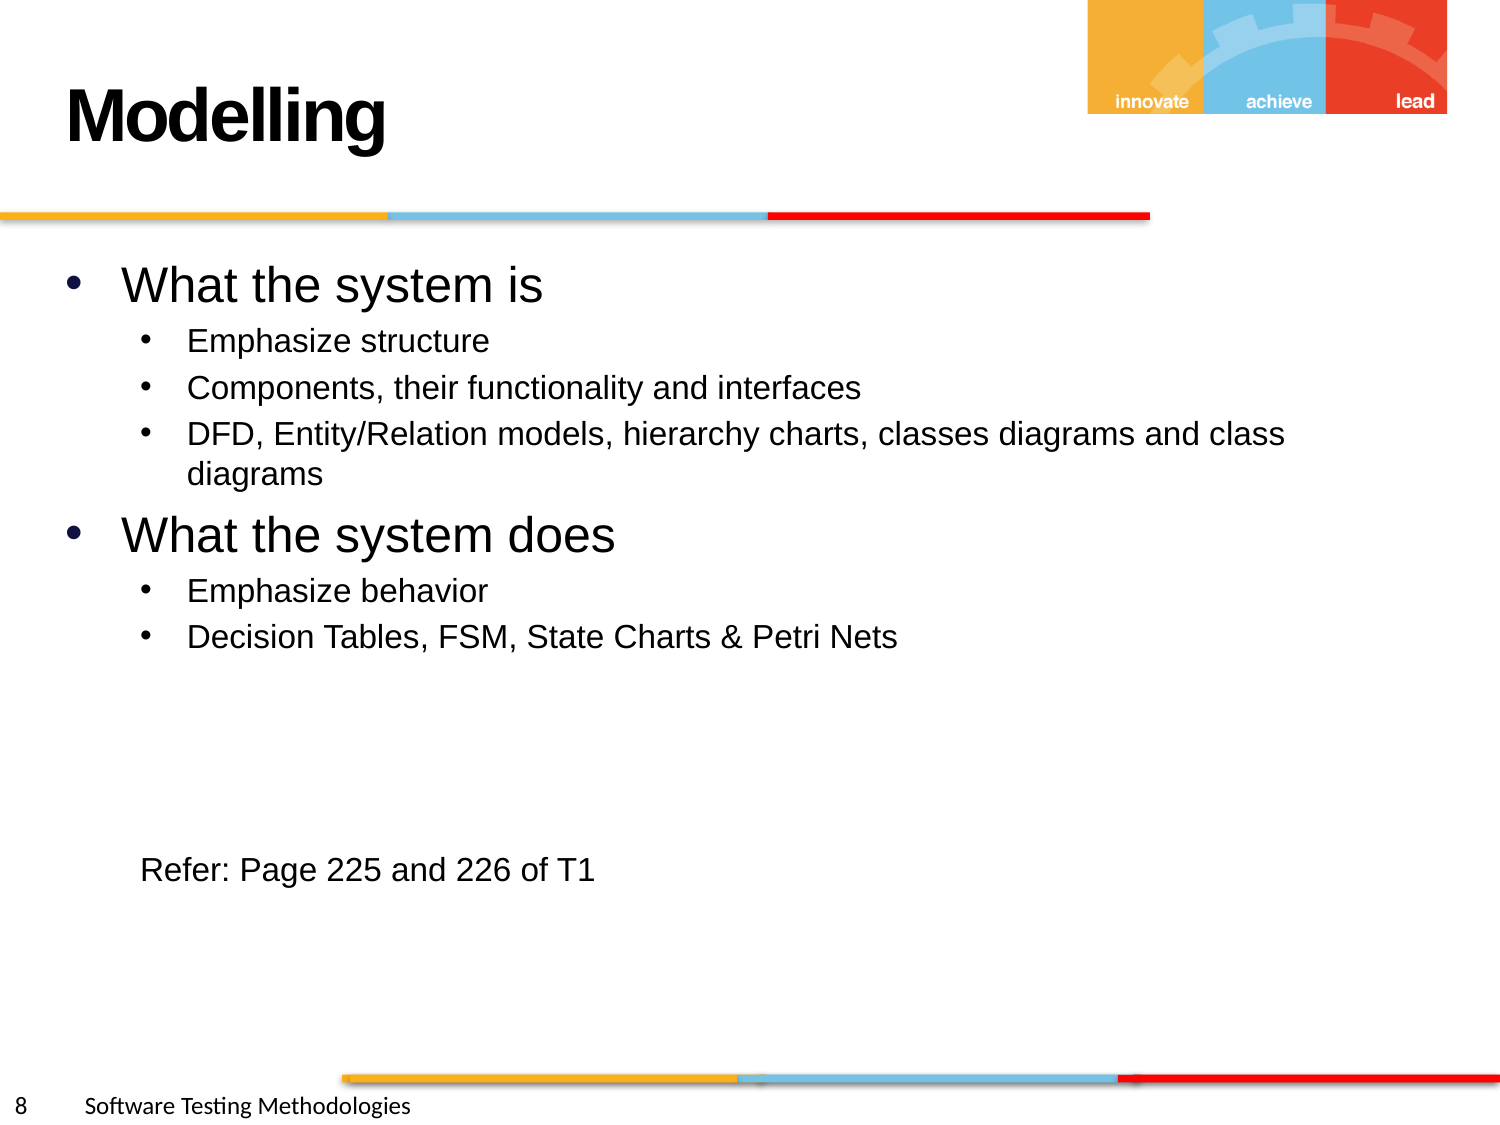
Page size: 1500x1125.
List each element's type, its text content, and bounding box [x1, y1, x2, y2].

list Modelling [50, 24, 1088, 213]
list What the system is Emphasize structure Components, their functionality and interfaces DFD, Entity/Relation models, hierarchy charts, classes diagrams and class diagrams What the system does Emphasize behavior Decision Tables, FSM, State Charts & Petri Nets Refer: Page 225 and 226 of T1 [50, 245, 1400, 988]
picture [1087, 0, 1448, 114]
